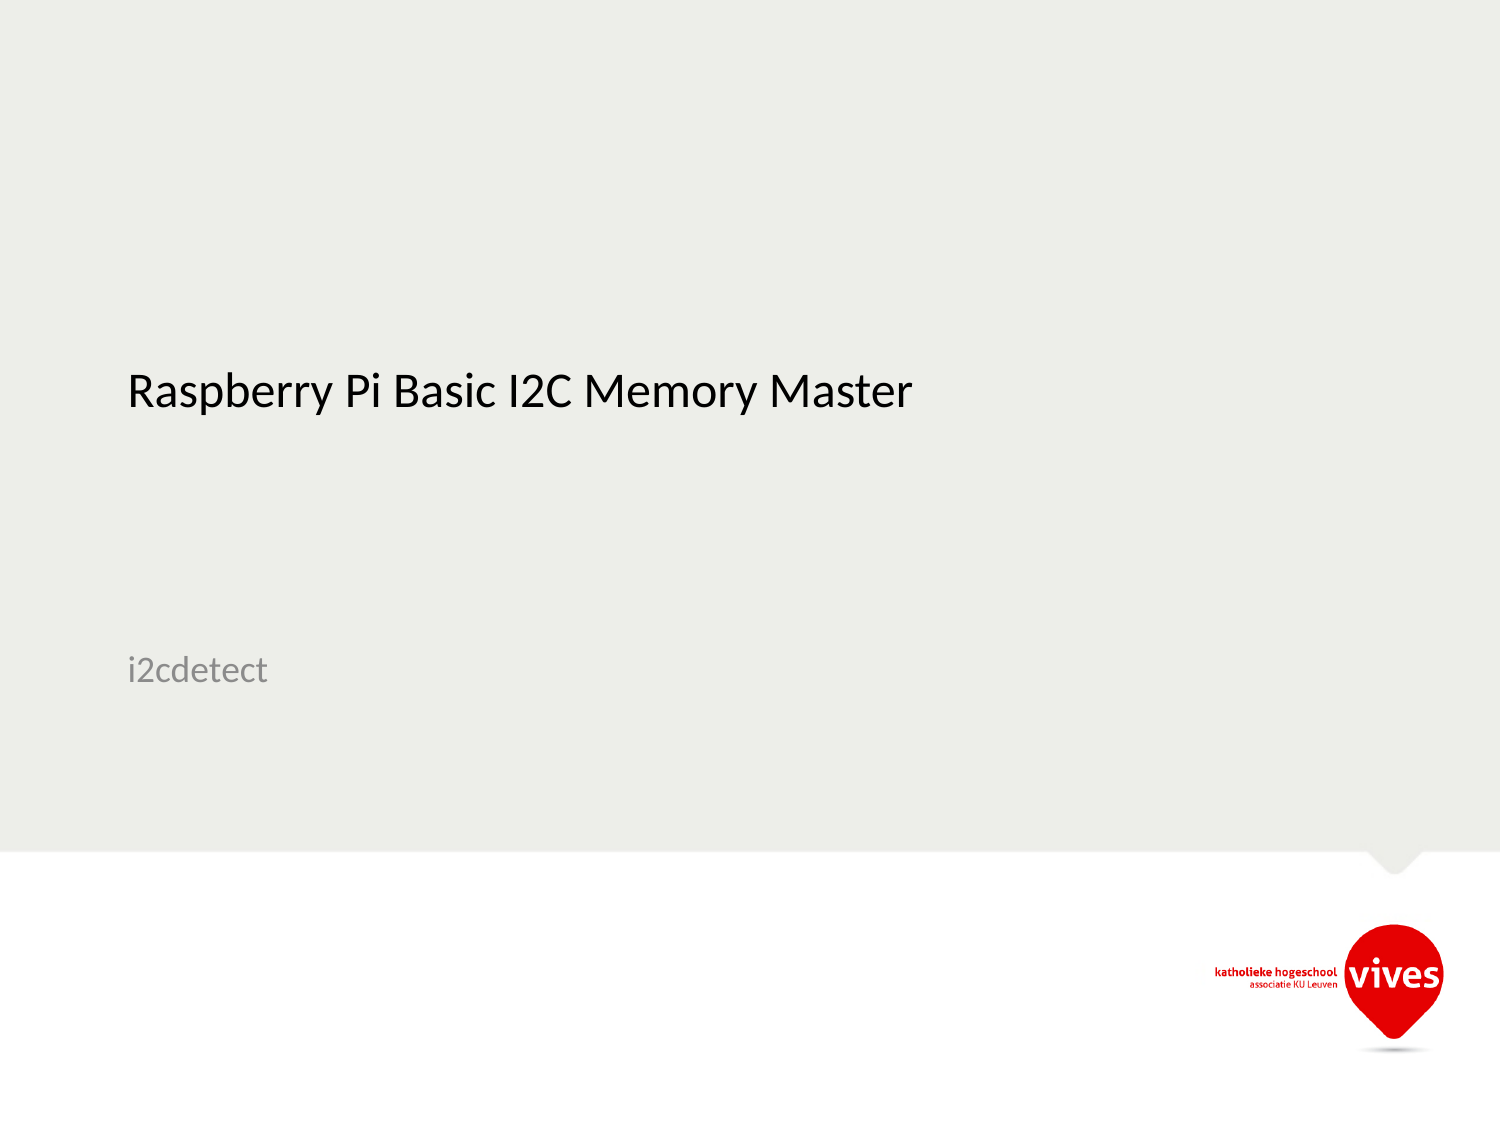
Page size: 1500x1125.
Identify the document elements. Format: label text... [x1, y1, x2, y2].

title Raspberry Pi Basic I2C Memory Master [112, 349, 1388, 591]
subtitle i2cdetect [112, 637, 1275, 925]
picture [0, 0, 1500, 1125]
